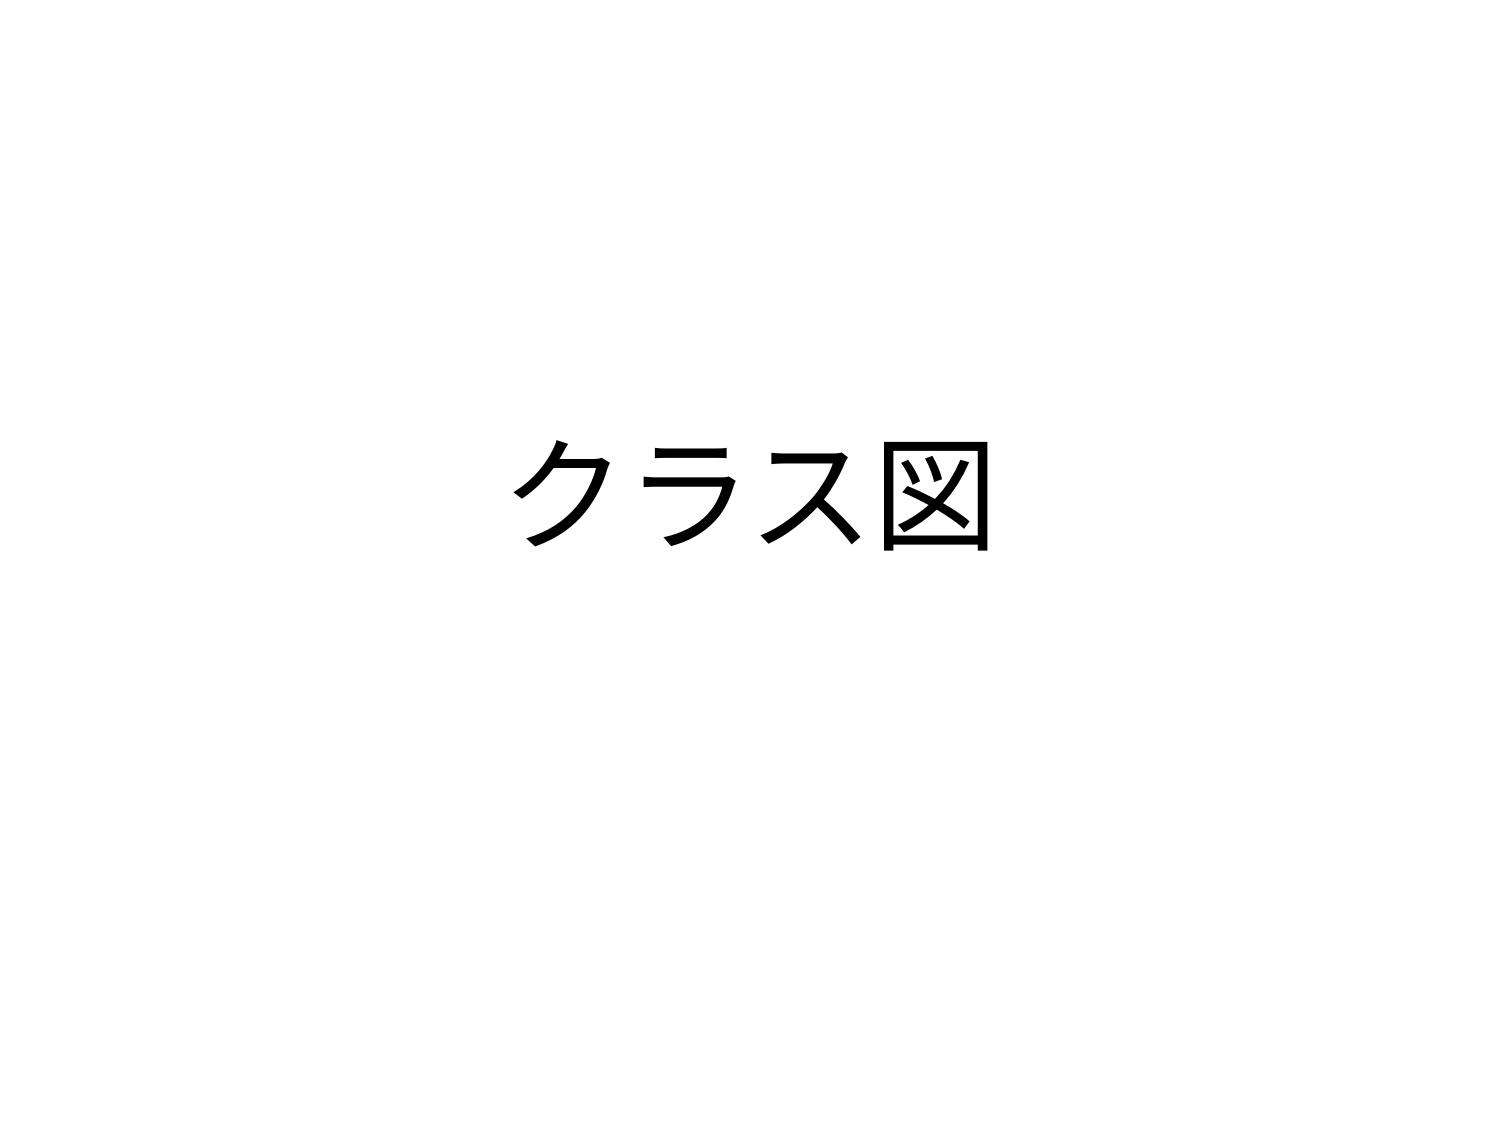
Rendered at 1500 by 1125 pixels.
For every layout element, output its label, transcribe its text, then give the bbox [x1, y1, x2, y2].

title クラス図 [112, 184, 1388, 576]
